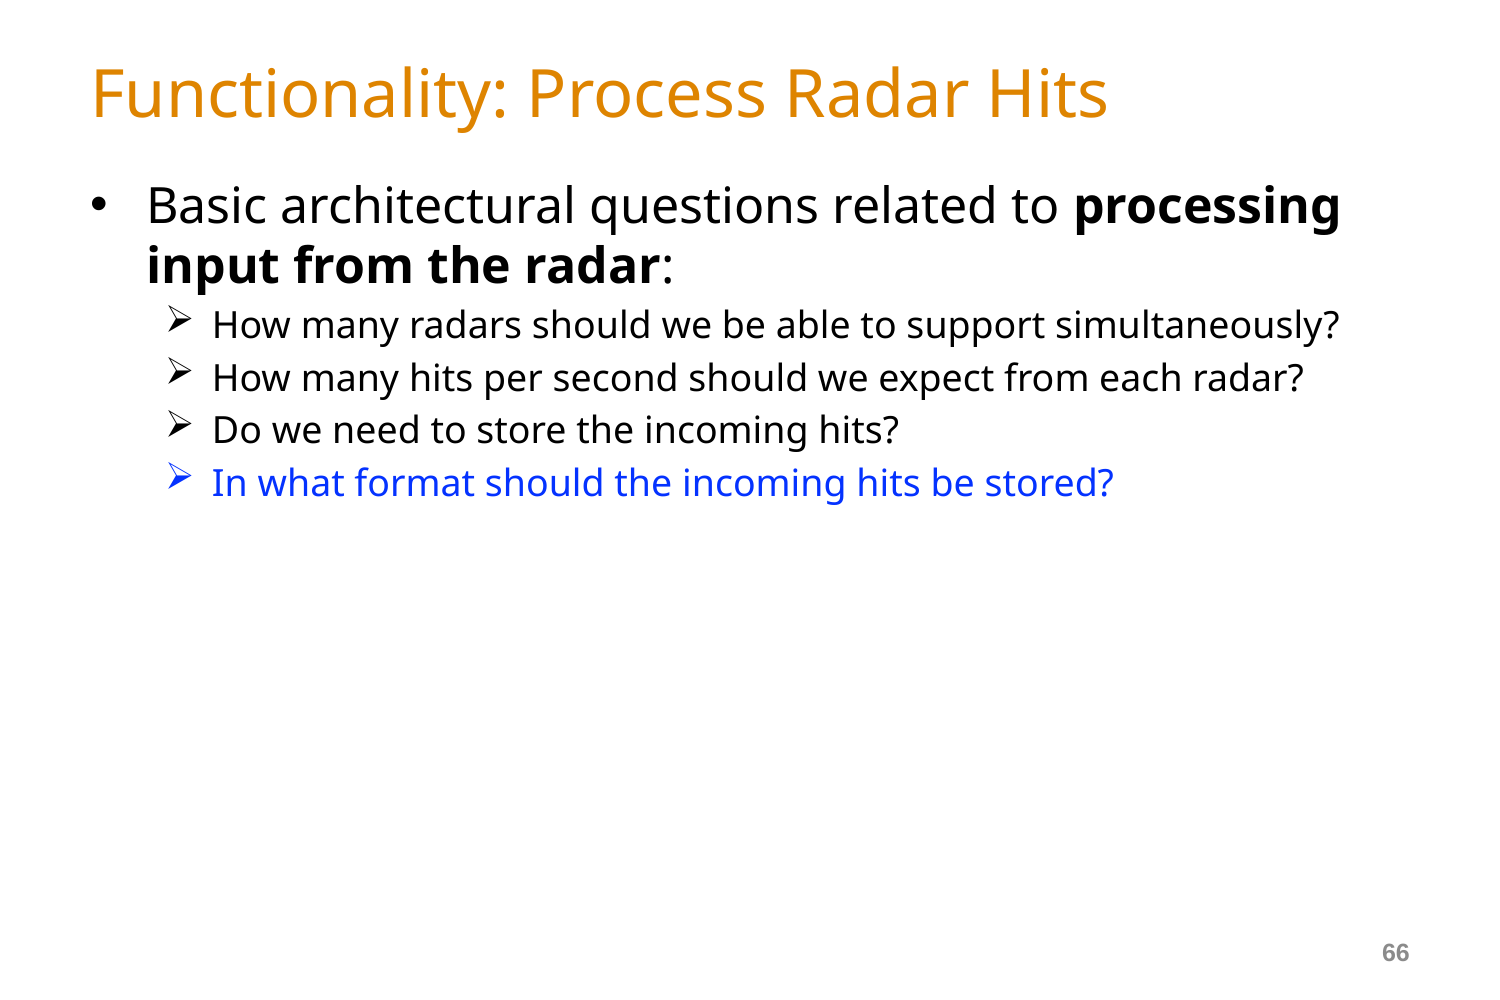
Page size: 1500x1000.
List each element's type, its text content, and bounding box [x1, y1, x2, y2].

title Functionality: Process Radar Hits [75, 40, 1425, 142]
list Basic architectural questions related to processing input from the radar: How many radars should we be able to support simultaneously? How many hits per second should we expect from each radar? Do we need to store the incoming hits? In what format should the incoming hits be stored? [75, 165, 1425, 894]
slide_number 66 [1074, 926, 1425, 981]
